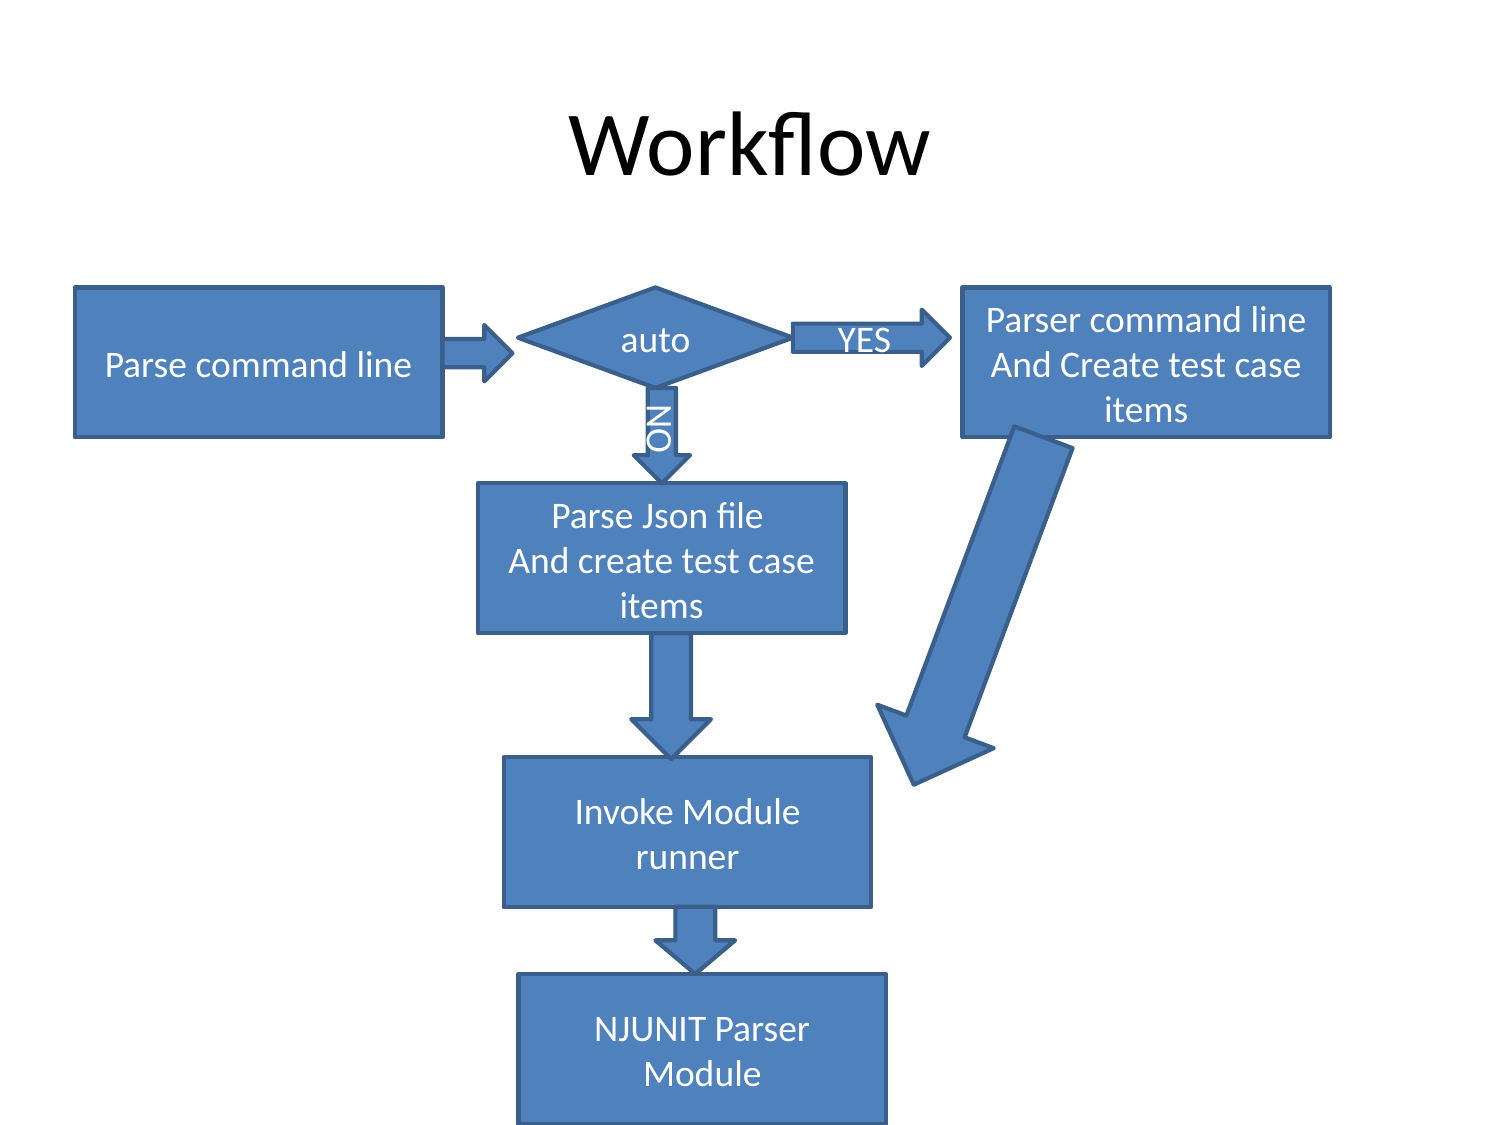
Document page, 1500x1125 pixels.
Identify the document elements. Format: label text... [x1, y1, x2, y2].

text_box Parse Json file And create test case items [476, 481, 848, 635]
text_box NJUNIT Parser Module [516, 972, 888, 1125]
text_box [653, 904, 738, 976]
text_box [440, 323, 515, 384]
text_box auto [515, 285, 790, 387]
text_box Parser command line And Create test case items [960, 285, 1332, 439]
text_box YES [790, 307, 953, 368]
text_box NO [631, 385, 692, 486]
title Workflow [75, 45, 1425, 233]
text_box [875, 424, 1075, 787]
text_box Parse command line [73, 285, 445, 439]
text_box [629, 631, 713, 762]
text_box Invoke Module runner [502, 755, 873, 909]
